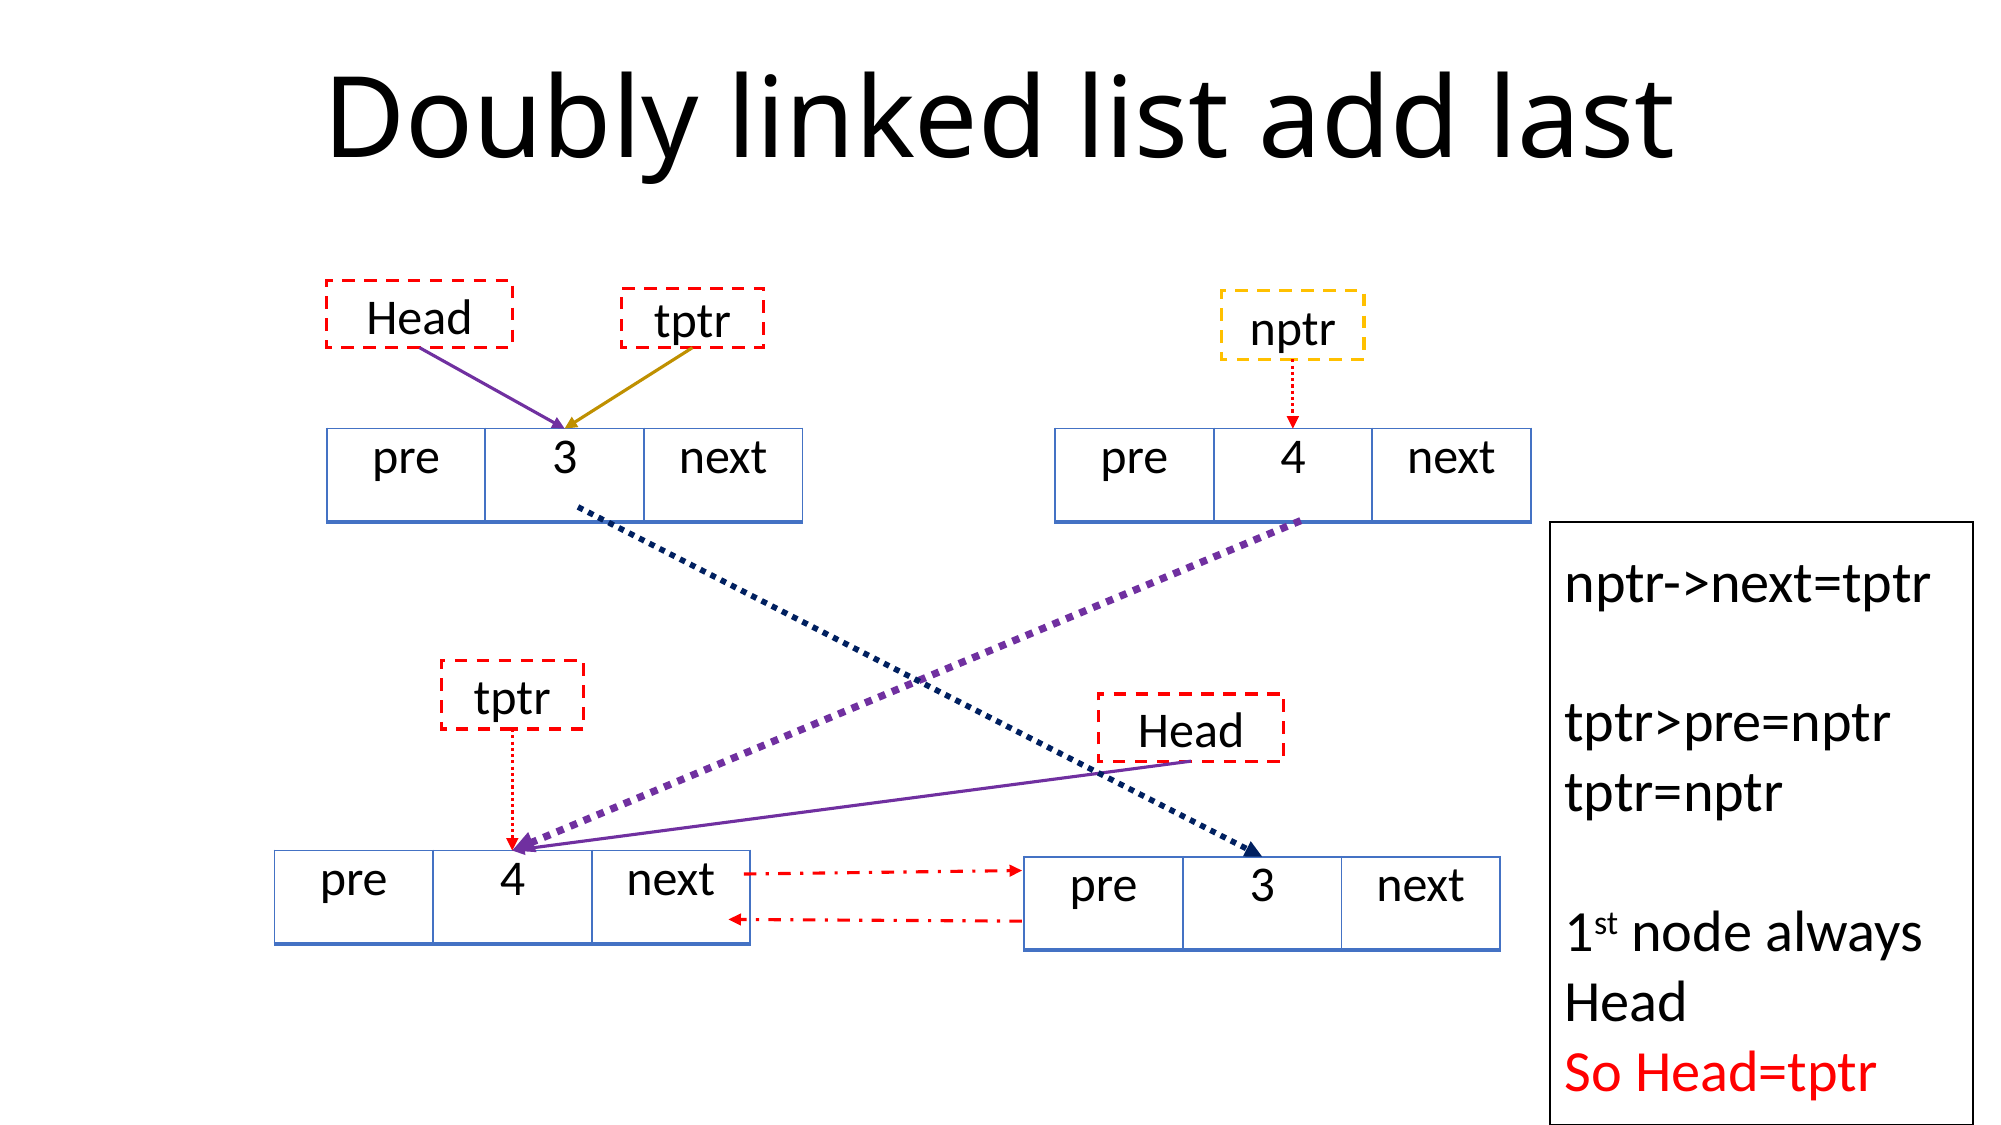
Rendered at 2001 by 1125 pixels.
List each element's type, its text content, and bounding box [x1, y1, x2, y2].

text_box Head [326, 279, 513, 349]
text_box tptr [440, 659, 512, 730]
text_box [743, 870, 1022, 874]
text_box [1263, 522, 1298, 851]
table_header 3 [486, 429, 643, 520]
table_header pre [1025, 858, 1182, 948]
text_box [512, 522, 577, 851]
text_box nptr->next=tptr tptr>pre=nptr tptr=nptr 1st node always Head So Head=tptr [1549, 521, 1974, 1125]
table_header next [1342, 858, 1499, 948]
text_box tptr [620, 287, 765, 349]
text_box nptr [1221, 290, 1365, 360]
table_header pre [275, 851, 432, 942]
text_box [564, 347, 693, 429]
table_header 4 [1215, 429, 1371, 520]
table_header pre [328, 429, 484, 520]
title Doubly linked list add last [249, 50, 1750, 188]
table_header pre [1056, 429, 1213, 506]
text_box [419, 347, 564, 429]
table_header next [645, 429, 802, 506]
table_header 3 [1184, 858, 1341, 948]
table_header next [1373, 429, 1530, 520]
subtitle [29, 188, 1974, 1103]
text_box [577, 506, 1263, 857]
table_header next [593, 857, 749, 942]
table_header 4 [434, 851, 591, 942]
